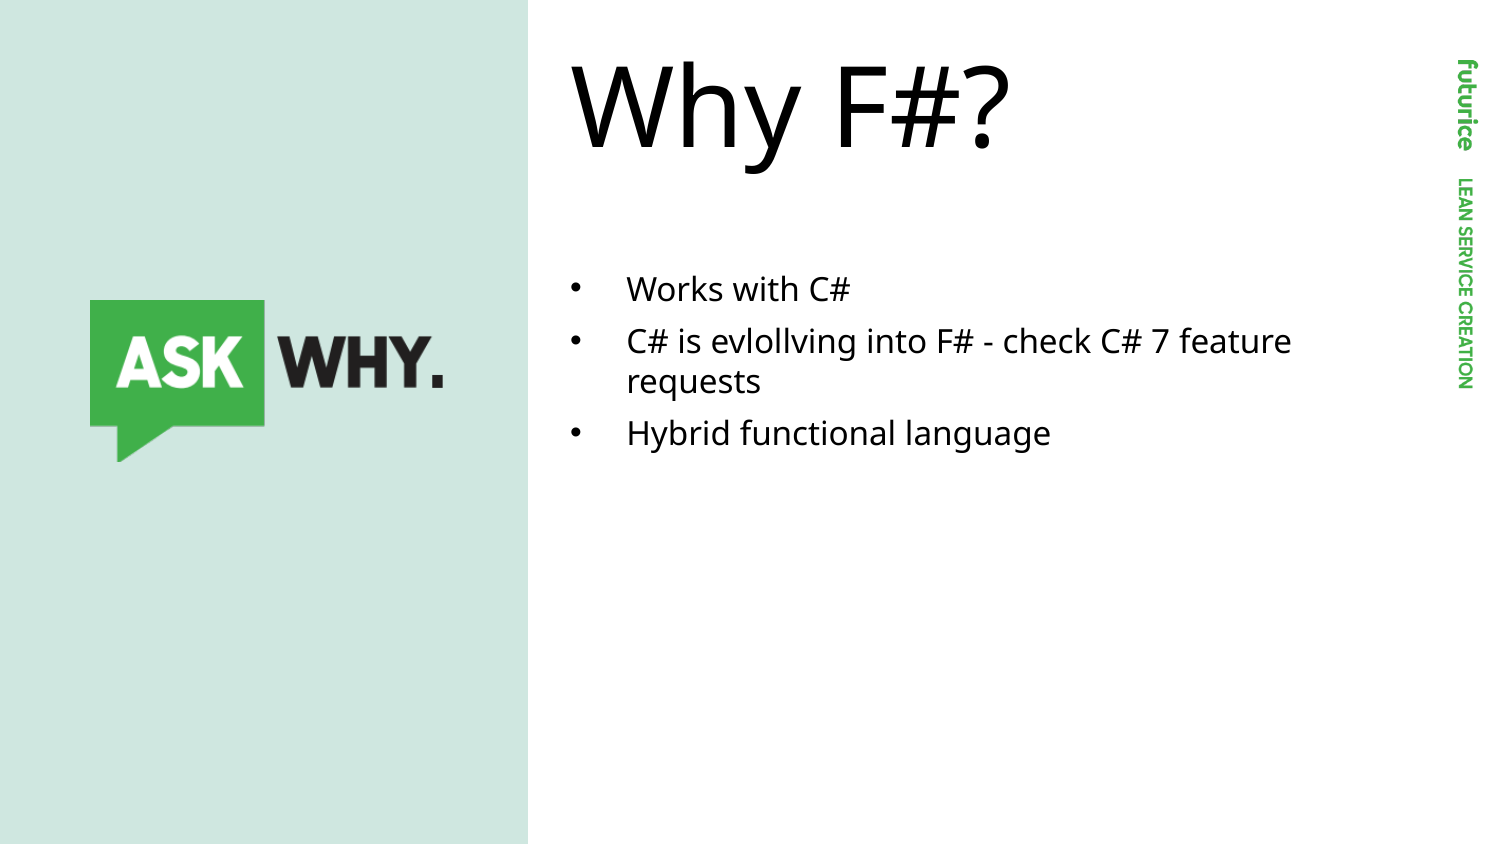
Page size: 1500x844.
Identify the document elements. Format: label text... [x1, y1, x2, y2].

title Why F#? [555, 55, 1167, 177]
picture [0, 0, 529, 844]
text_box Works with C# C# is evlollving into F# - check C# 7 feature requests Hybrid functional language [555, 260, 1426, 584]
